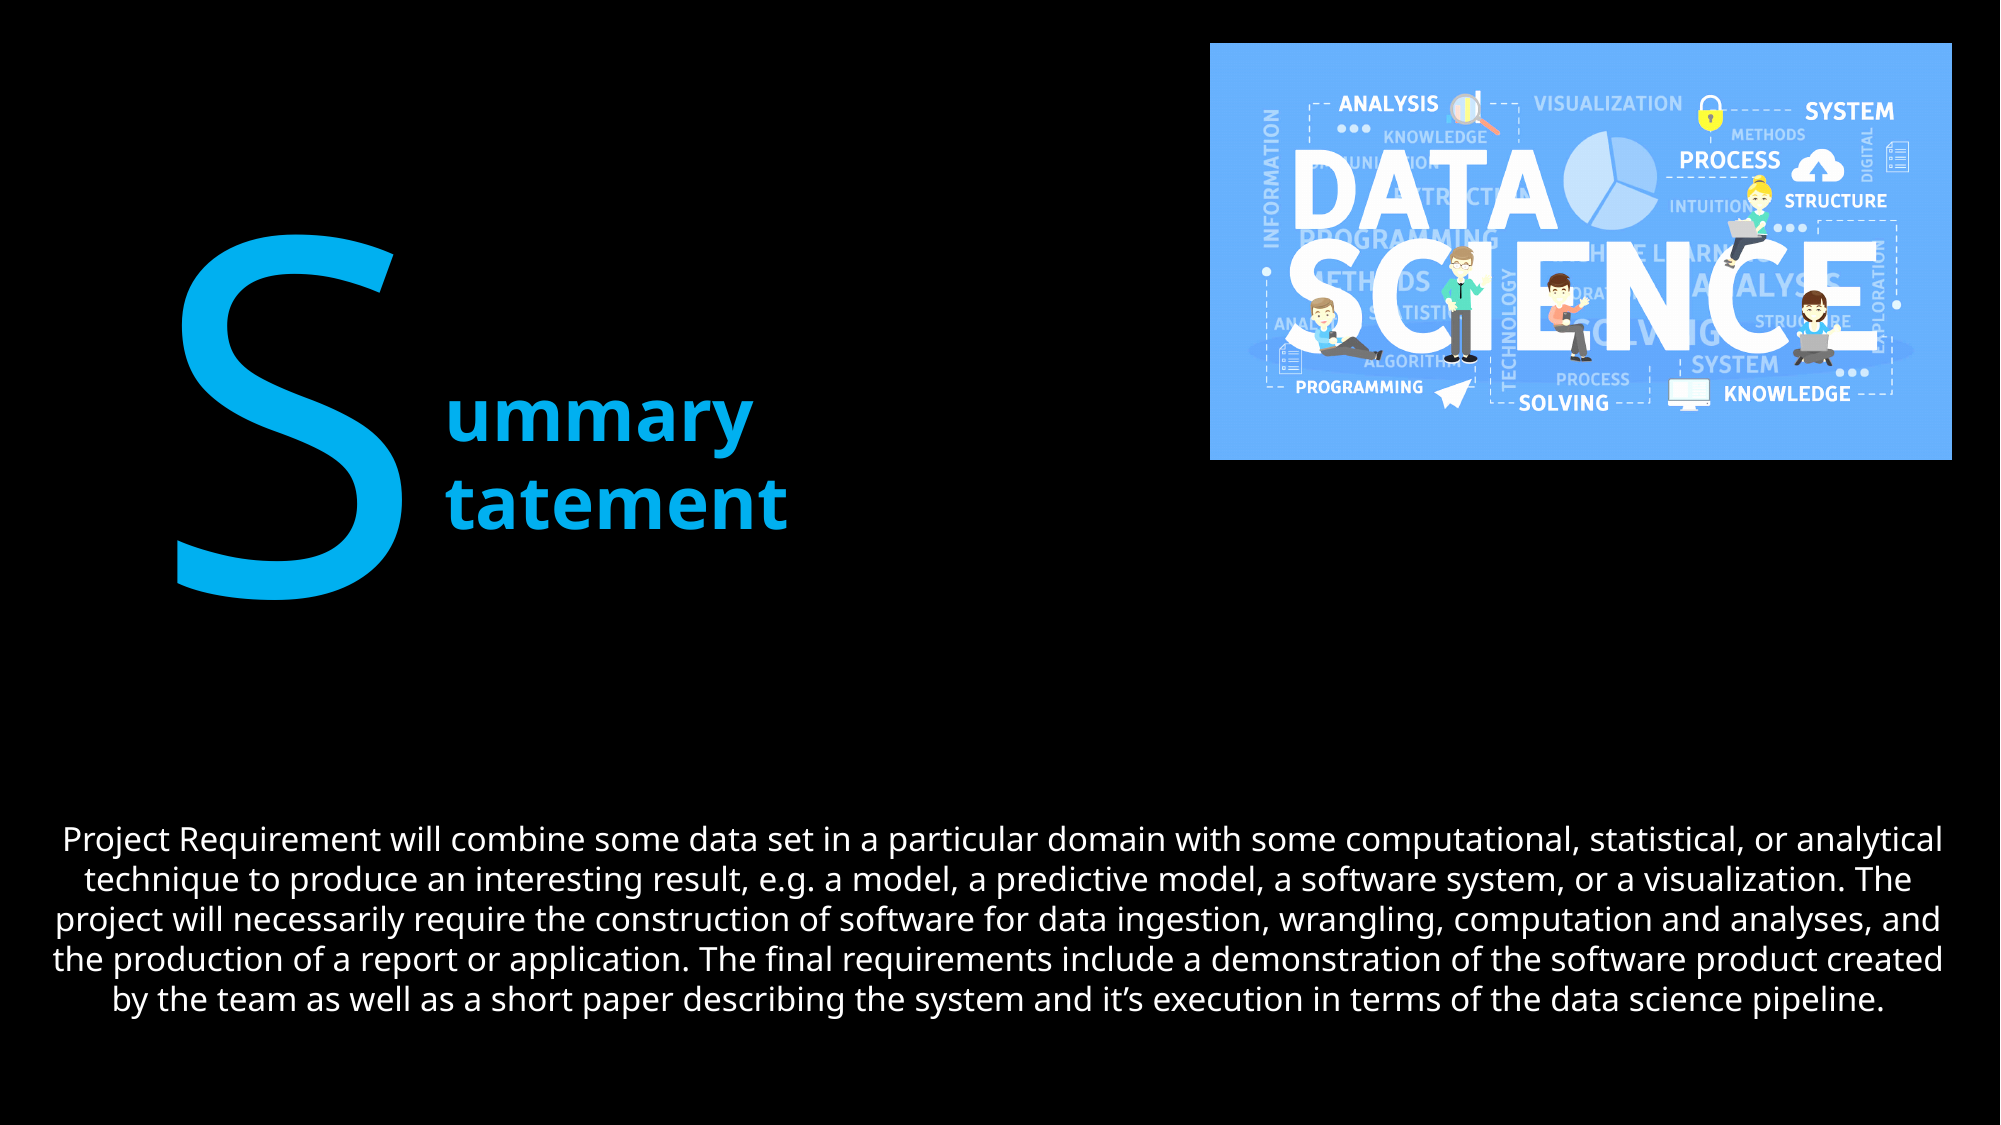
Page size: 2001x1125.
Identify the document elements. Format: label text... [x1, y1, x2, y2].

text_box S [137, 90, 433, 703]
text_box Project Requirement will combine some data set in a particular domain with some computational, statistical, or analytical technique to produce an interesting result, e.g. a model, a predictive model, a software system, or a visualization. The project will necessarily require the construction of software for data ingestion, wrangling, computation and analyses, and the production of a report or application. The final requirements include a demonstration of the software product created by the team as well as a short paper describing the system and it’s execution in terms of the data science pipeline. [31, 810, 1969, 1026]
picture [1210, 43, 1952, 460]
text_box ummary tatement [429, 361, 805, 552]
